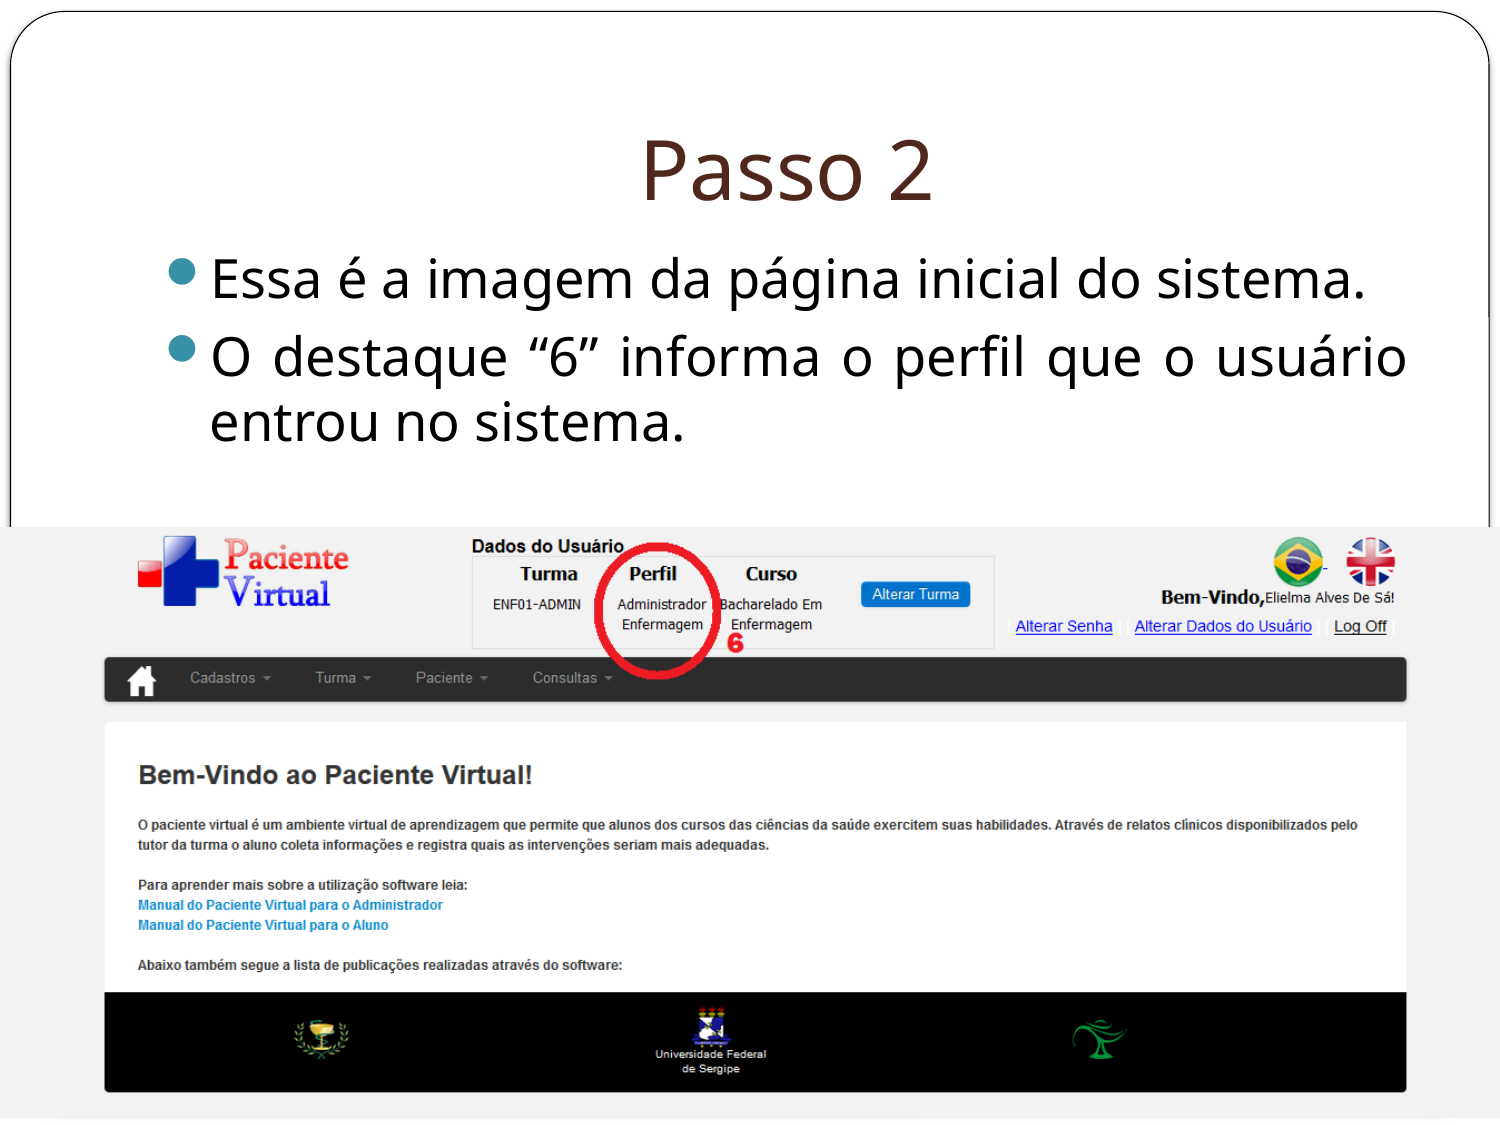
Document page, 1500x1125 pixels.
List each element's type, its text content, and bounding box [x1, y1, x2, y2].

picture [0, 526, 1500, 1119]
title Passo 2 [150, 45, 1425, 233]
list Essa é a imagem da página inicial do sistema. O destaque “6” informa o perfil que o usuário entrou no sistema. [150, 237, 1425, 525]
